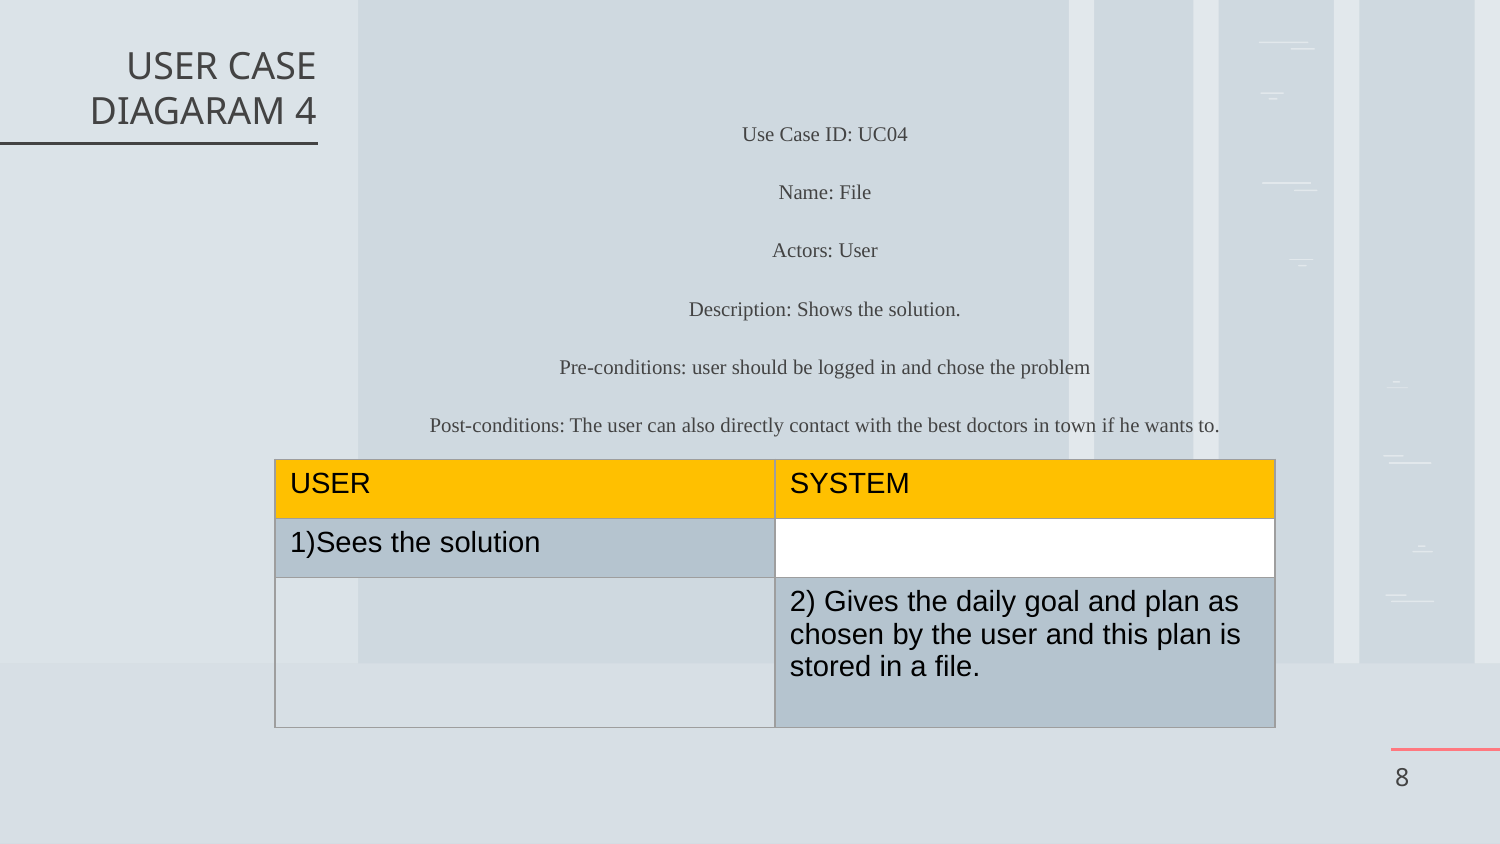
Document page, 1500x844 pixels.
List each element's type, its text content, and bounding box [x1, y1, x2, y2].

table_cell [276, 578, 774, 727]
table_header SYSTEM [776, 460, 1274, 518]
table_cell [776, 519, 1274, 577]
title USER CASE DIAGARAM 4 [0, 99, 332, 148]
table_header USER [276, 460, 774, 518]
slide_number 8 [1380, 745, 1432, 811]
table_cell 2) Gives the daily goal and plan as chosen by the user and this plan is stored in a file. [776, 578, 1274, 727]
subtitle Use Case ID: UC04 Name: File Actors: User Description: Shows the solution. Pre-conditions: user should be logged in and chose the problem Post-conditions: The user can also directly contact with the best doctors in town if he wants to. and [375, 71, 1250, 247]
table_cell 1)Sees the solution [276, 519, 774, 577]
